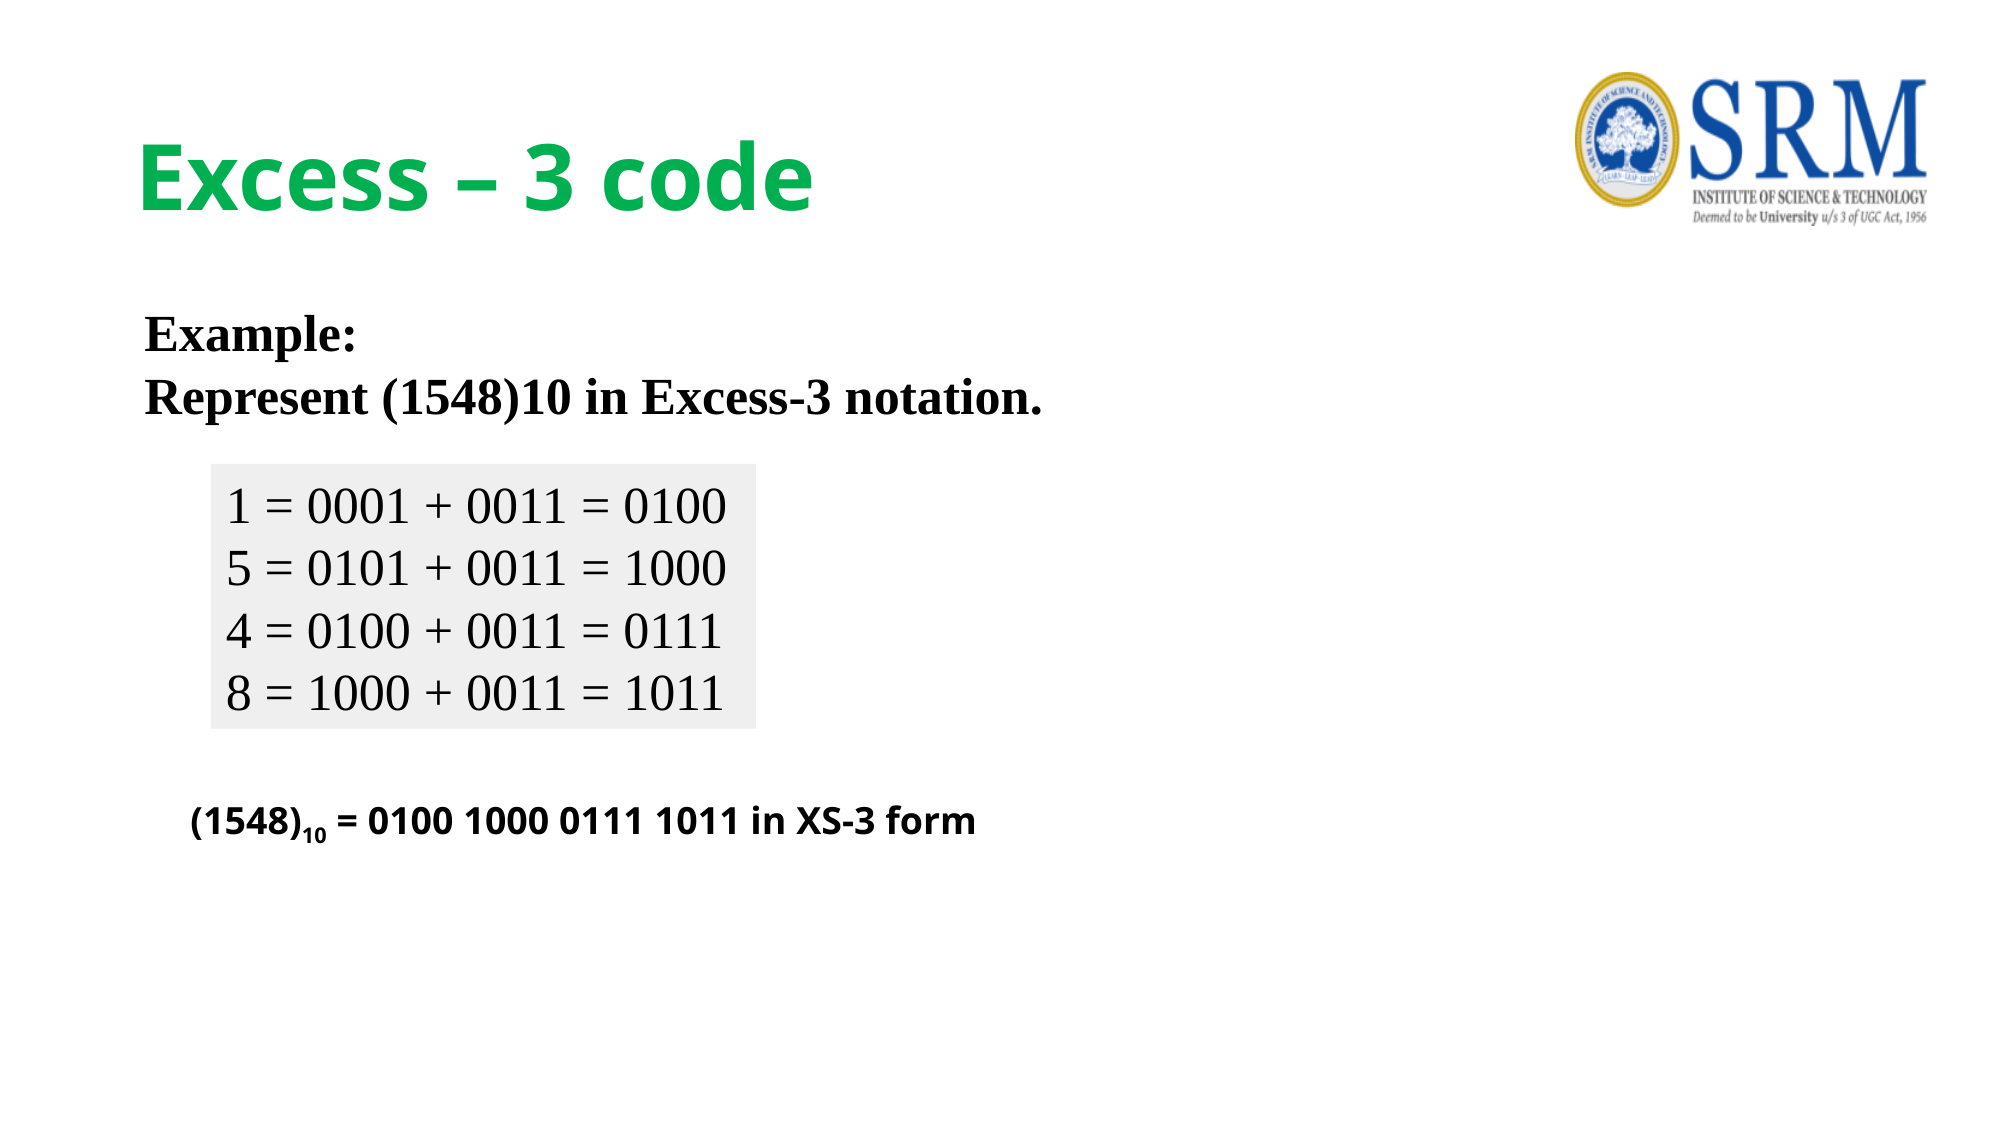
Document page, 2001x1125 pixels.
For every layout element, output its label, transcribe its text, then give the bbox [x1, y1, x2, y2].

title Excess – 3 code [120, 72, 1880, 290]
picture [1575, 72, 1927, 226]
text_box 1 = 0001 + 0011 = 0100 5 = 0101 + 0011 = 1000 4 = 0100 + 0011 = 0111 8 = 1000 + 0011 = 1011 [210, 463, 756, 729]
text_box Example: Represent (1548)10 in Excess-3 notation. [129, 292, 1130, 432]
text_box (1548)10 = 0100 1000 0111 1011 in XS-3 form [175, 789, 1176, 856]
